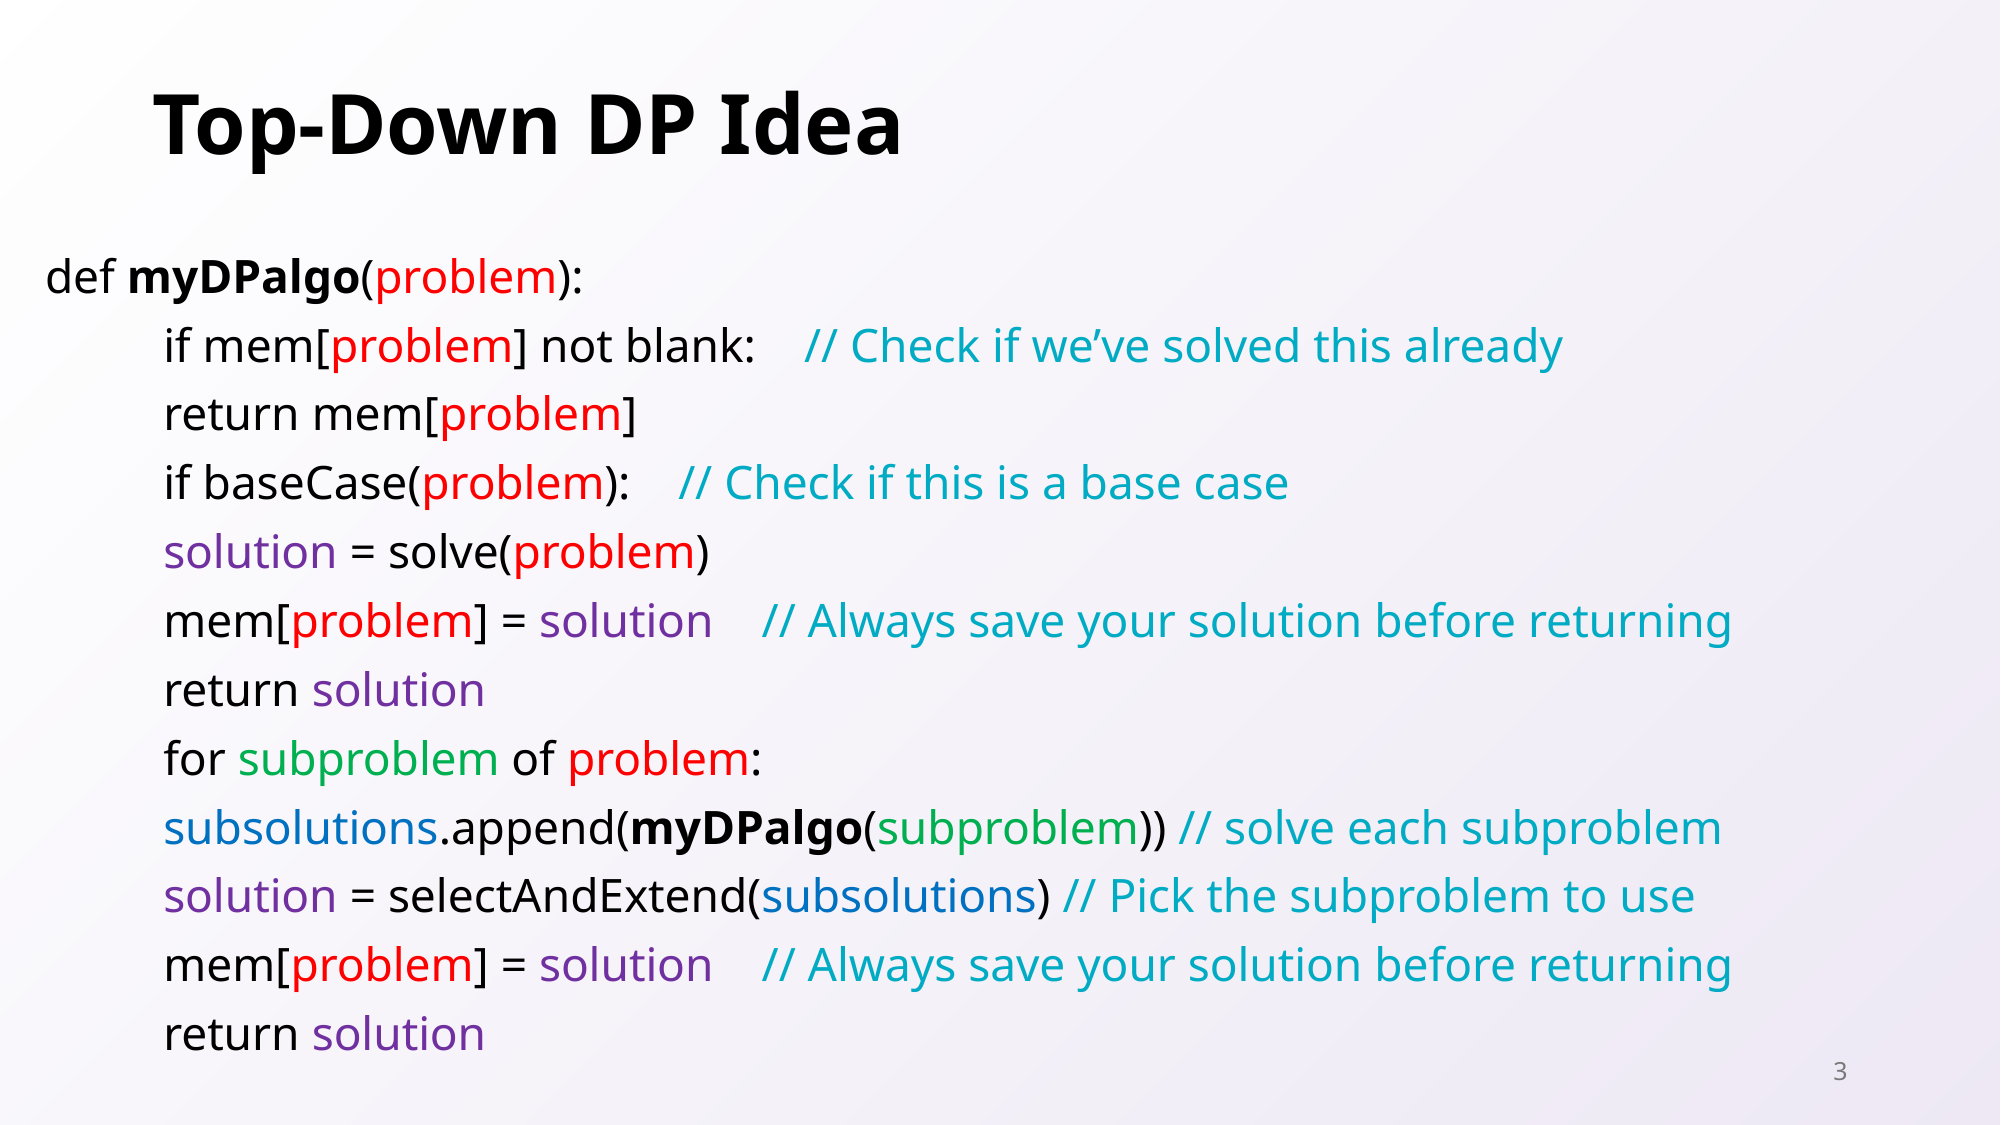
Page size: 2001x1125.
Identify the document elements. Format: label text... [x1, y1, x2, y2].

list def myDPalgo(problem): if mem[problem] not blank: // Check if we’ve solved this already return mem[problem] if baseCase(problem): // Check if this is a base case solution = solve(problem) mem[problem] = solution // Always save your solution before returning return solution for subproblem of problem: subsolutions.append(myDPalgo(subproblem)) // solve each subproblem solution = selectAndExtend(subsolutions) // Pick the subproblem to use mem[problem] = solution // Always save your solution before returning return solution [29, 226, 1972, 1079]
slide_number 3 [1412, 1042, 1863, 1103]
title Top-Down DP Idea [137, 19, 1863, 226]
